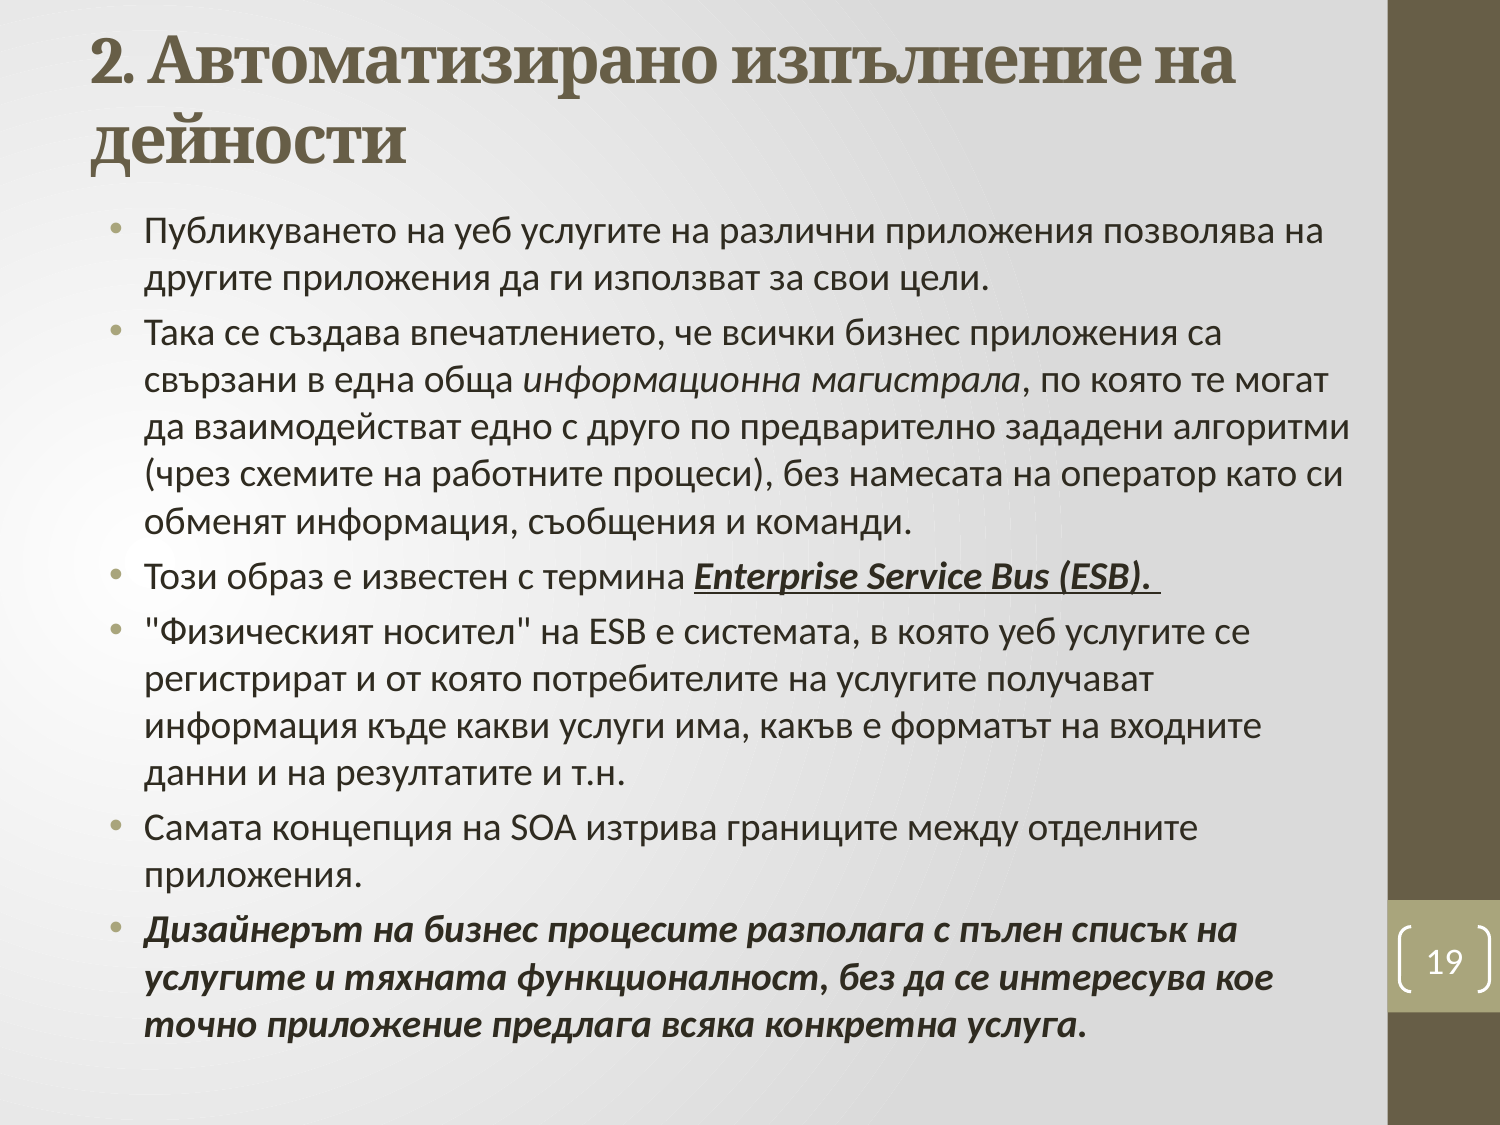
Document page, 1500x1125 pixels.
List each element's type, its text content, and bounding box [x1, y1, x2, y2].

title 2. Автоматизирано изпълнение на дейности [75, 45, 1325, 149]
list Публикуването на уеб услугите на различни приложения позволява на другите приложения да ги използват за свои цели. Така се създава впечатлението, че всички бизнес приложения са свързани в една обща информационна магистрала, по която те могат да взаимодействат едно с друго по предварително зададени алгоритми (чрез схемите на работните процеси), без намесата на оператор като си обменят информация, съобщения и команди. Този образ е известен с термина Enterprise Service Bus (ESB). "Физическият носител" на ESB е системата, в която уеб услугите се регистрират и от която потребителите на услугите получават информация къде какви услуги има, какъв е форматът на входните данни и на резултатите и т.н. Самата концепция на SOA изтрива границите между отделните приложения. Дизайнерът на бизнес процесите разполага с пълен списък на услугите и тяхната функционалност, без да се интересува кое точно приложение предлага всяка конкретна услуга. [76, 196, 1388, 1106]
slide_number 19 [1397, 925, 1492, 994]
